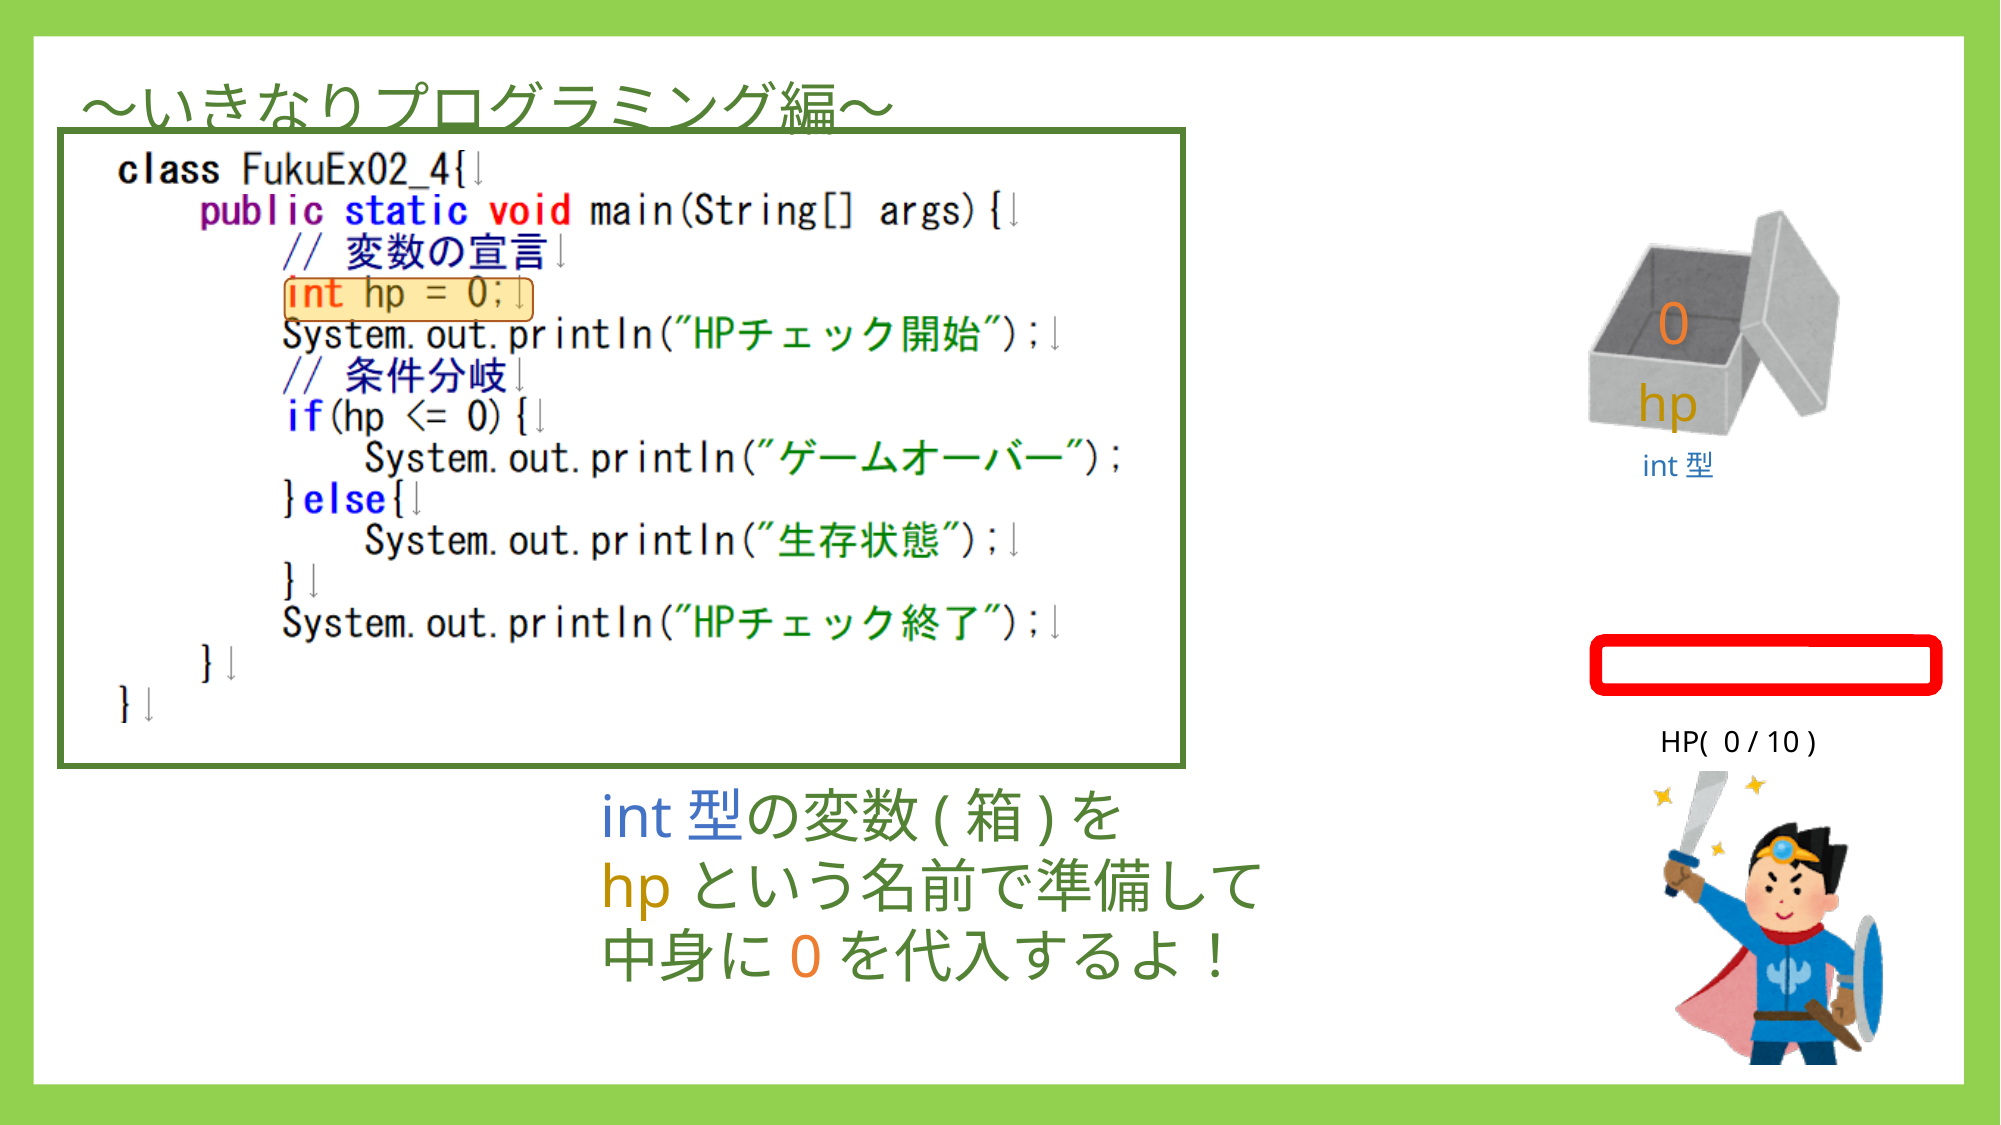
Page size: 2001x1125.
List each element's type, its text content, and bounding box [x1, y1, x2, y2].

text_box [1594, 639, 1938, 691]
text_box ～いきなりプログラミング編～ [65, 64, 911, 129]
text_box [60, 129, 1184, 767]
picture [113, 146, 1128, 723]
text_box int型の変数(箱)を hpという名前で準備して 中身に0を代入するよ！ [585, 771, 1282, 997]
picture [1580, 201, 1853, 464]
picture [1625, 771, 1919, 1065]
text_box int型 [1627, 464, 1730, 490]
text_box HP( 0 / 10 ) [1645, 715, 1839, 766]
